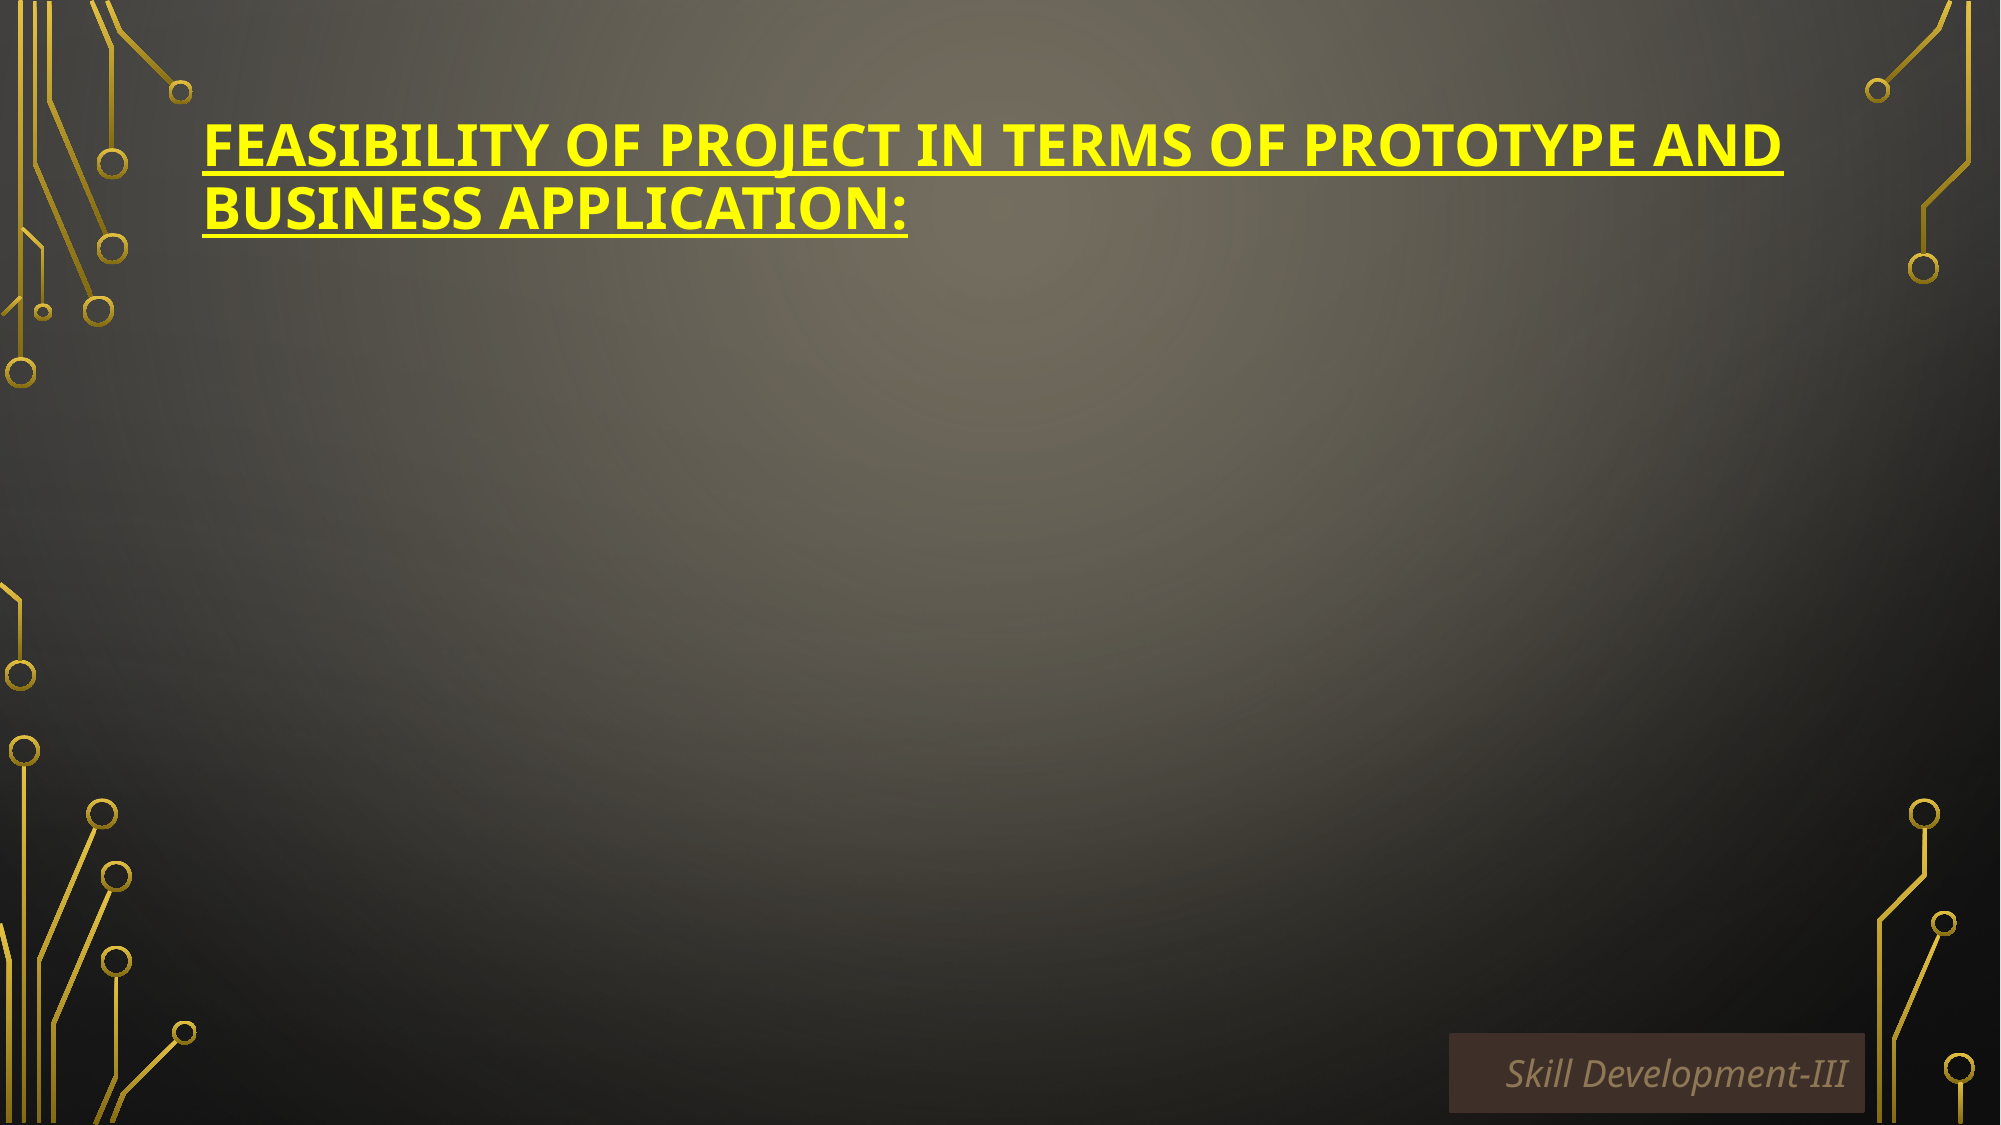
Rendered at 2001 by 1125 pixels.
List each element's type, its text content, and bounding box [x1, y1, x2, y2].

text_box Skill Development-III [1449, 1033, 1865, 1113]
title FEASIBILITY OF PROJECT IN TERMS OF PROTOTYPE AND BUSINESS APPLICATION: [187, 101, 1813, 258]
